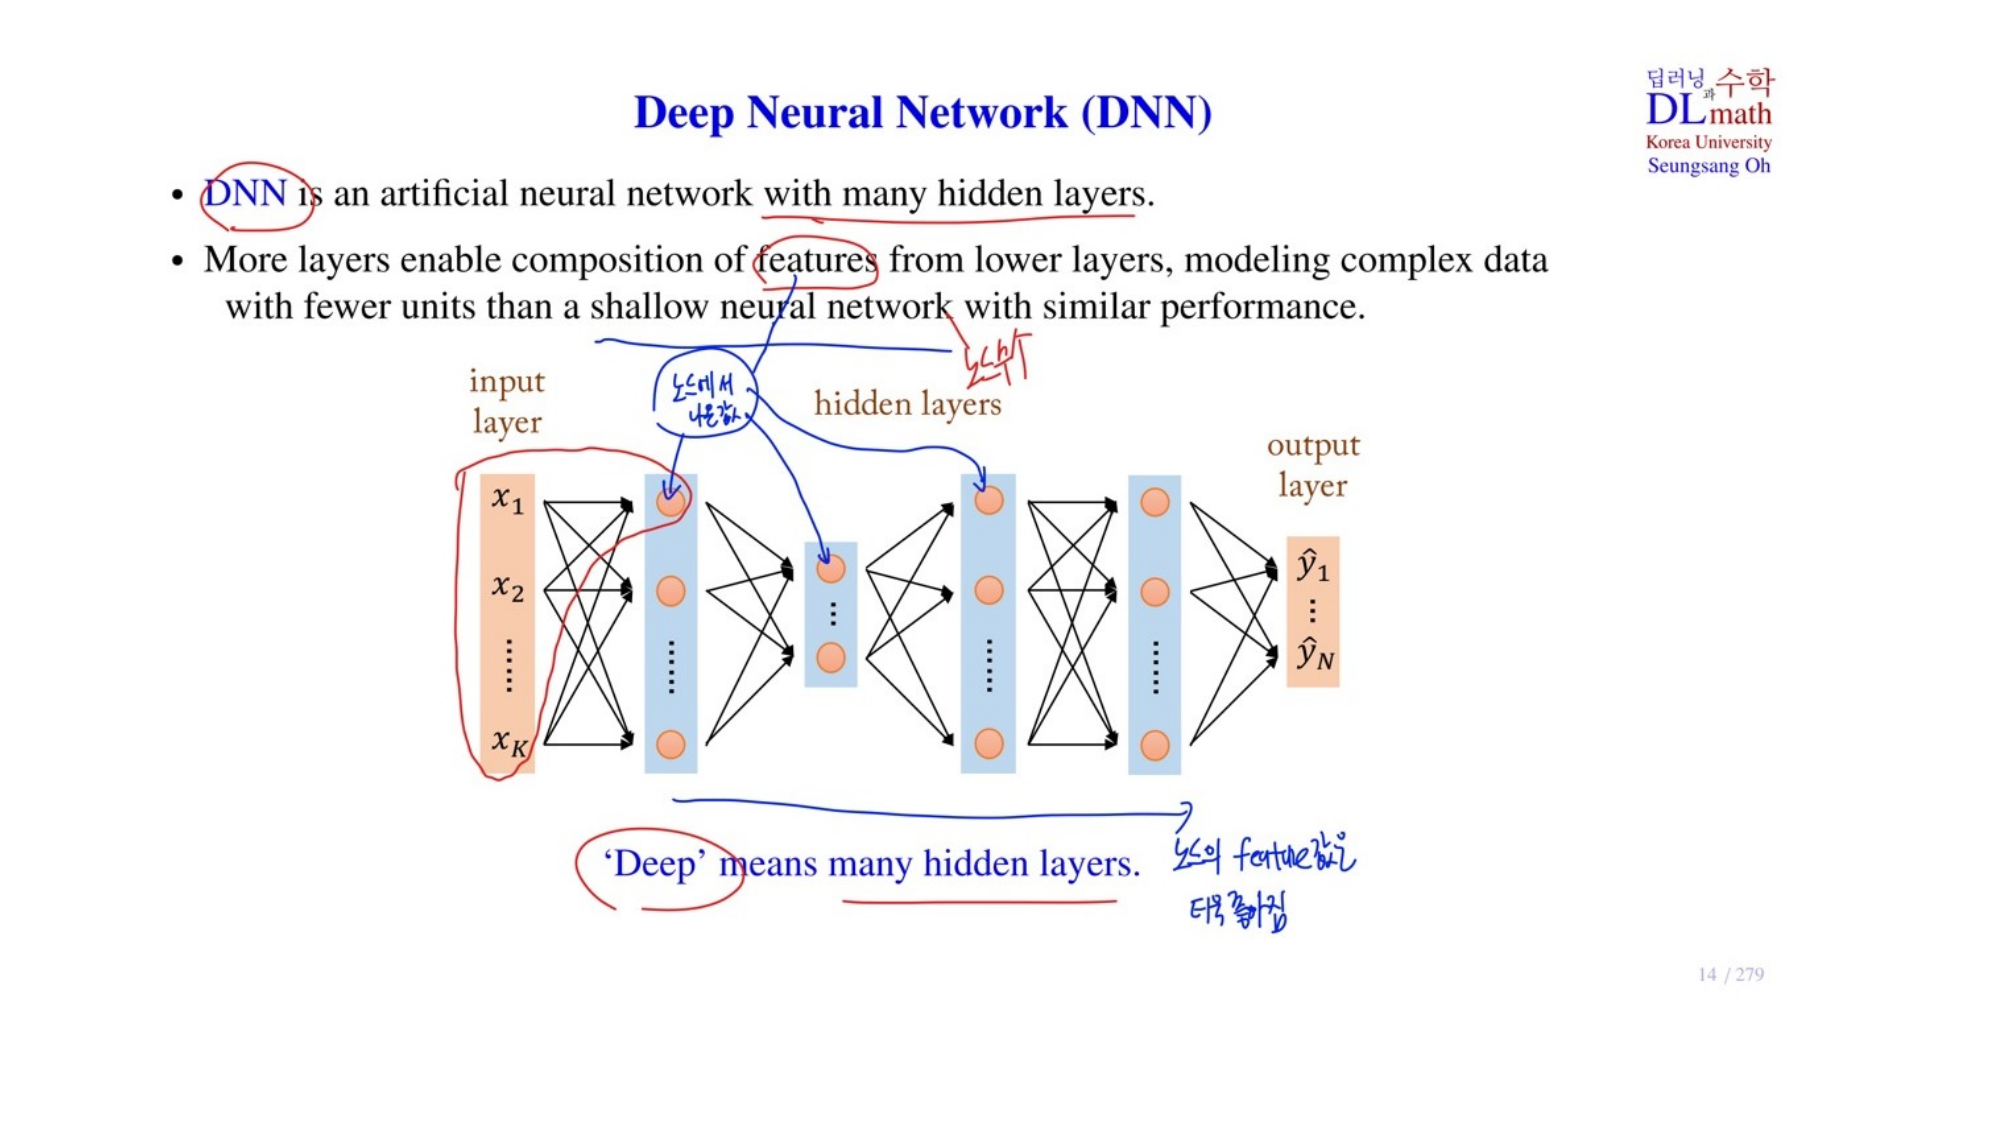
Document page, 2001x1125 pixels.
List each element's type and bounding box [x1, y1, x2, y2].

list [72, 31, 1798, 1011]
